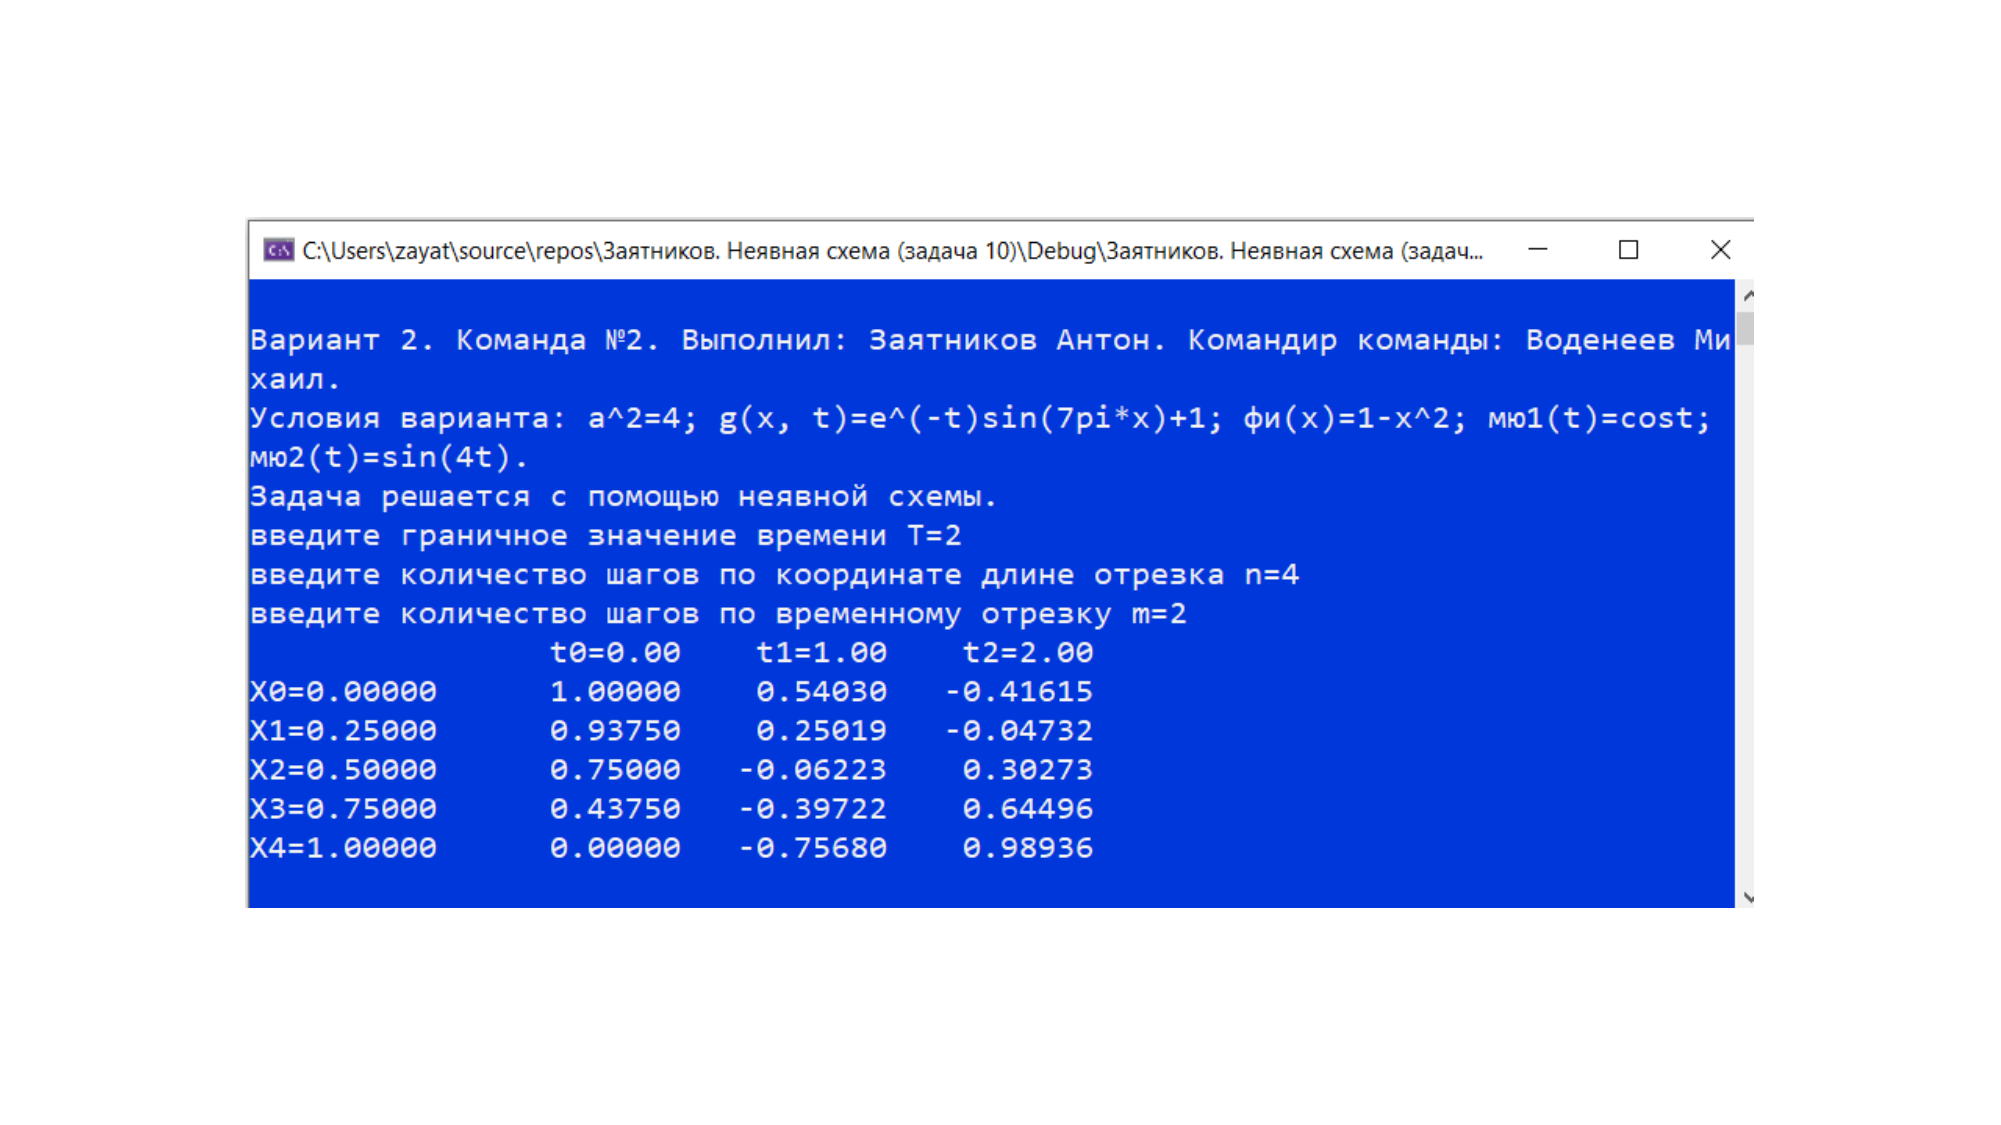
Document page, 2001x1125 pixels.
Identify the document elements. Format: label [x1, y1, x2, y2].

picture [245, 217, 1754, 908]
